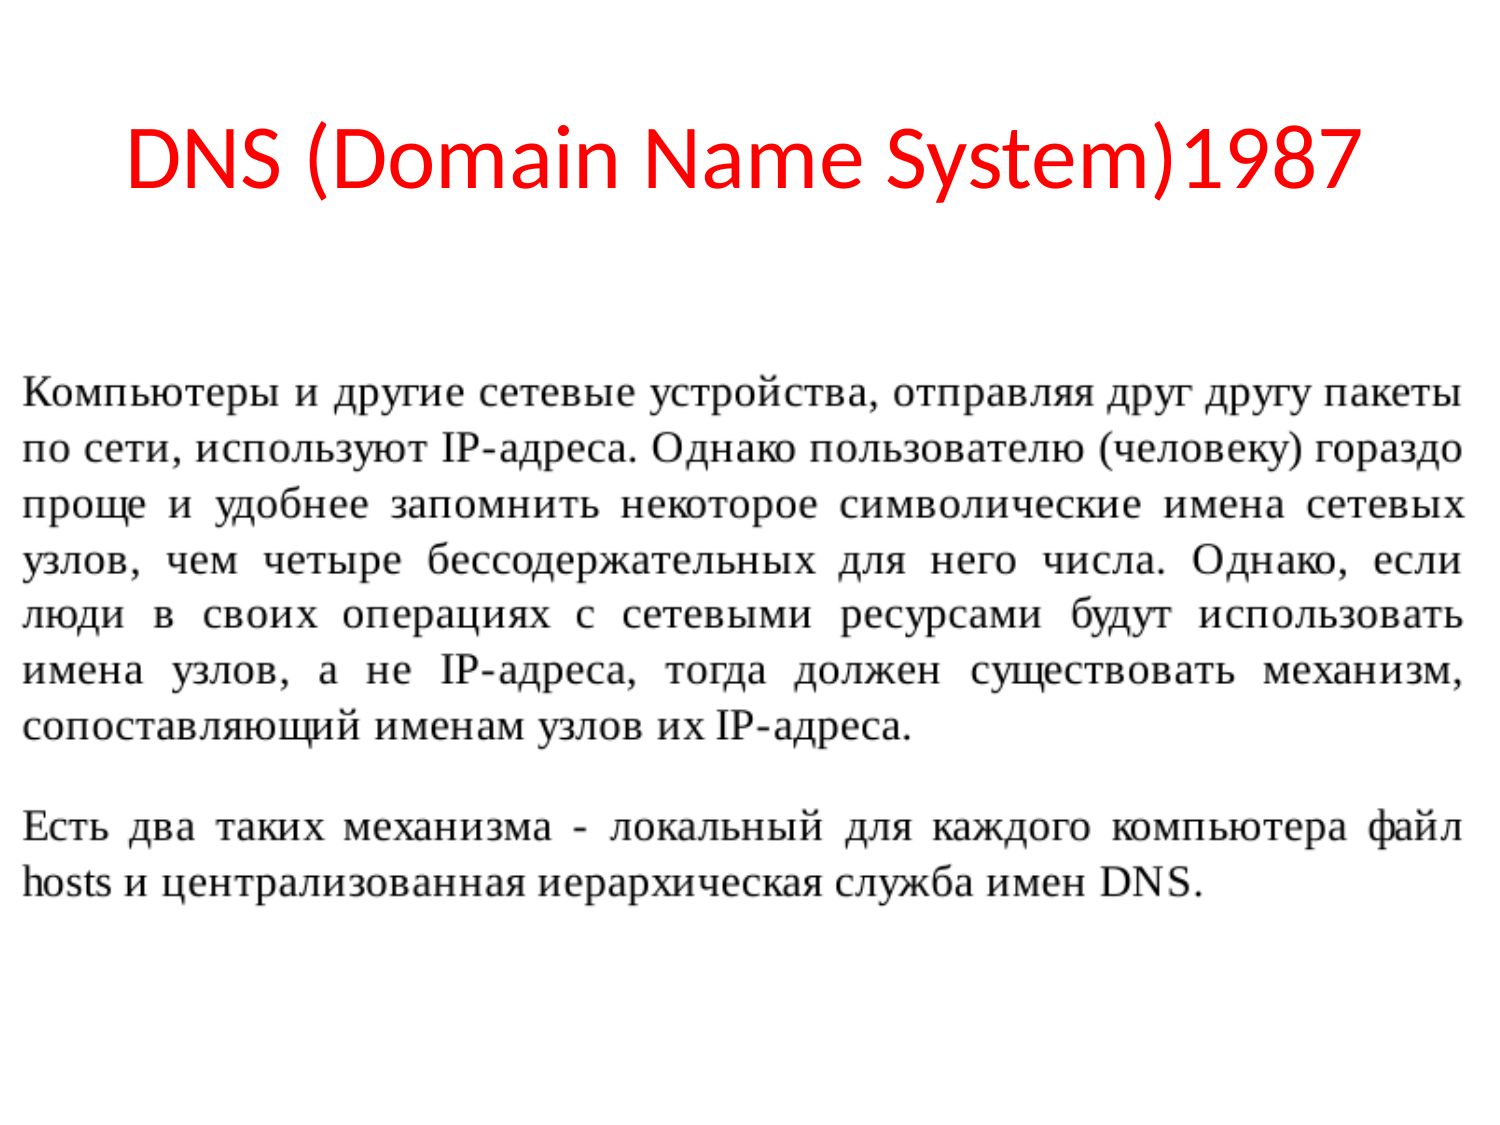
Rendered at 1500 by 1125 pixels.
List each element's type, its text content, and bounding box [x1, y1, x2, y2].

picture [0, 327, 1500, 944]
title DNS (Domain Name System)1987 [70, 58, 1421, 247]
